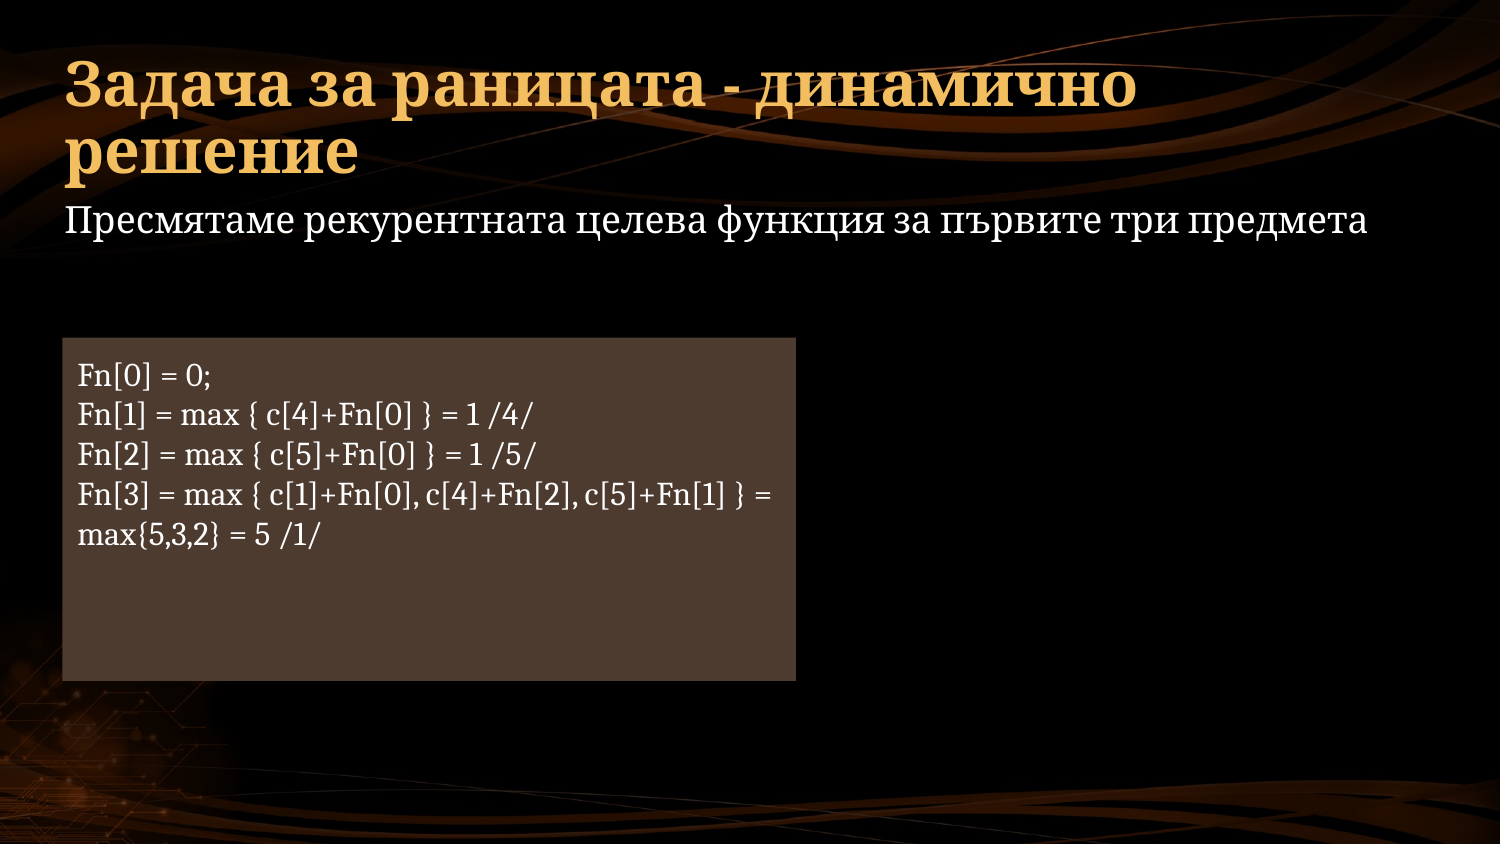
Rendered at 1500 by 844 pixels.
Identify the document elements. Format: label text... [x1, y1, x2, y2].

list Пресмятаме рекурентната целева функция за първите три предмета [51, 189, 1449, 750]
text_box Fn[0] = 0; Fn[1] = max { c[4]+Fn[0] } = 1 /4/ Fn[2] = max { c[5]+Fn[0] } = 1 /5/ Fn[3] = max { c[1]+Fn[0], c[4]+Fn[2], c[5]+Fn[1] } = max{5,3,2} = 5 /1/ [62, 337, 796, 681]
picture [0, 0, 1500, 844]
title Задача за раницата - динамично решение [51, 72, 1449, 167]
